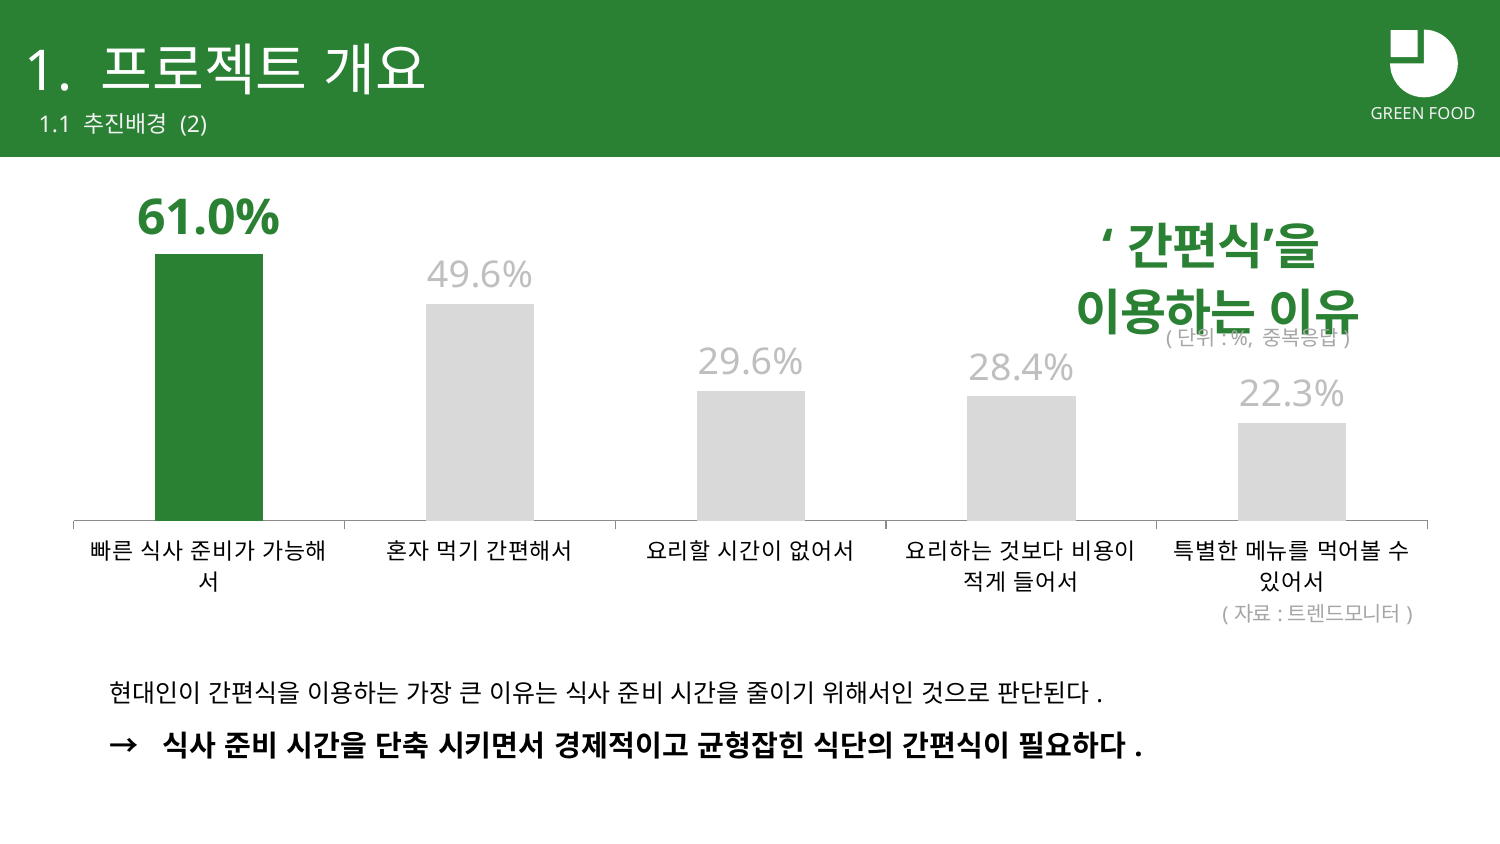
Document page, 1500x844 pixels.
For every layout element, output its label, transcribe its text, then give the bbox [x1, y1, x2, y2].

text_box GREEN FOOD [1242, 97, 1500, 129]
text_box 현대인이 간편식을 이용하는 가장 큰 이유는 식사 준비 시간을 줄이기 위해서인 것으로 판단된다. → 식사 준비 시간을 단축 시키면서 경제적이고 균형잡힌 식단의 간편식이 필요하다. [98, 672, 1428, 769]
text_box 1.1 추진배경 (2) [27, 104, 617, 144]
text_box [1390, 29, 1458, 98]
chart [67, 181, 1433, 625]
text_box 1. 프로젝트 개요 [13, 28, 761, 107]
text_box [0, 0, 1500, 158]
